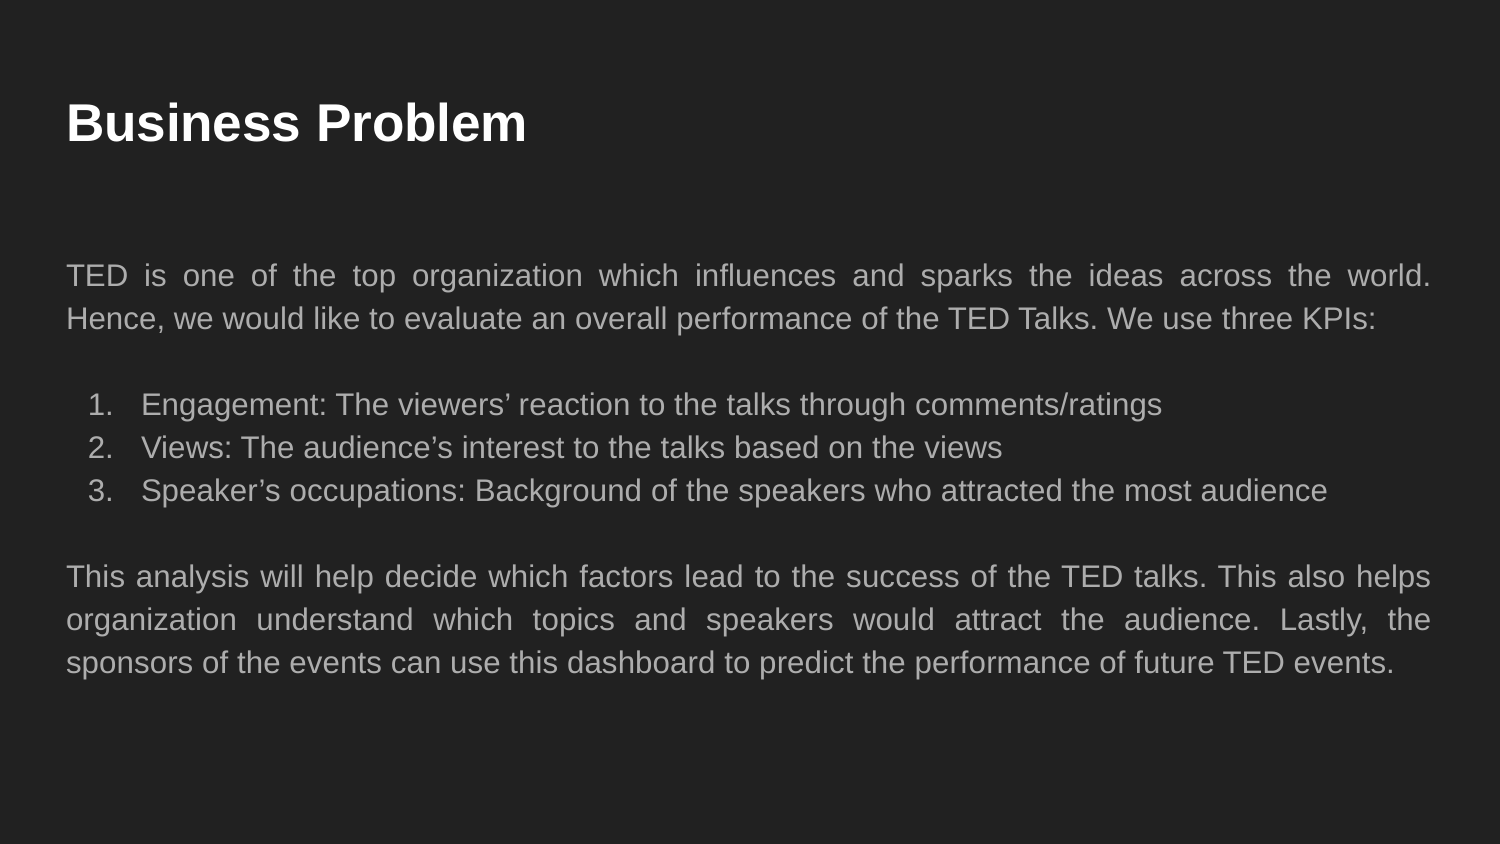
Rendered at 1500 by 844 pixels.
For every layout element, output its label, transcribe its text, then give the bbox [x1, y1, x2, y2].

list TED is one of the top organization which influences and sparks the ideas across the world. Hence, we would like to evaluate an overall performance of the TED Talks. We use three KPIs: Engagement: The viewers’ reaction to the talks through comments/ratings Views: The audience’s interest to the talks based on the views Speaker’s occupations: Background of the speakers who attracted the most audience This analysis will help decide which factors lead to the success of the TED talks. This also helps organization understand which topics and speakers would attract the audience. Lastly, the sponsors of the events can use this dashboard to predict the performance of future TED events. [51, 234, 1449, 795]
title Business Problem [51, 72, 1449, 167]
